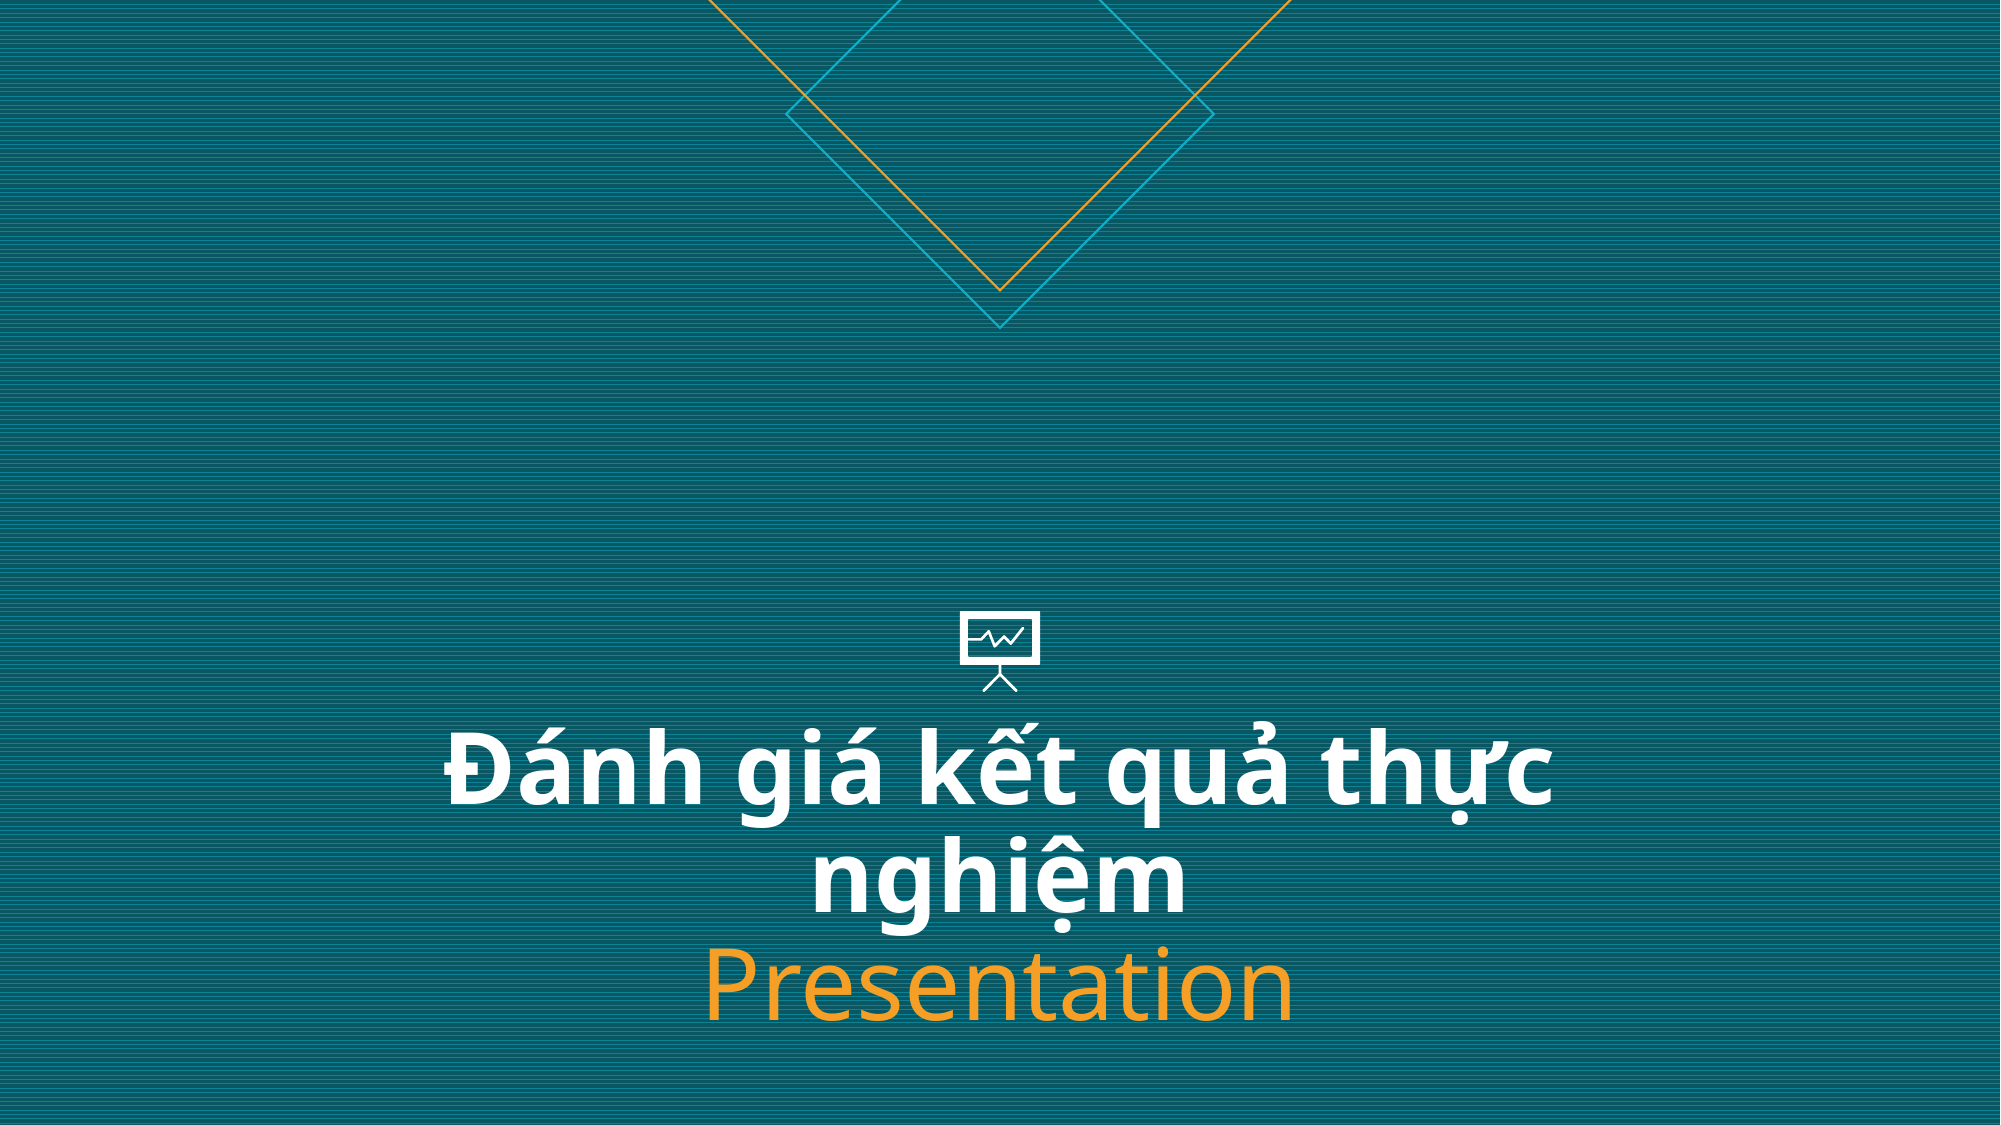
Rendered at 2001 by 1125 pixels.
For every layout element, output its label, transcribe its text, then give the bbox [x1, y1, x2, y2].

text_box [708, 0, 1292, 292]
text_box [784, 95, 1216, 330]
title Đánh giá kết quả thực nghiệm Presentation [249, 717, 1750, 1042]
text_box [959, 611, 1041, 692]
